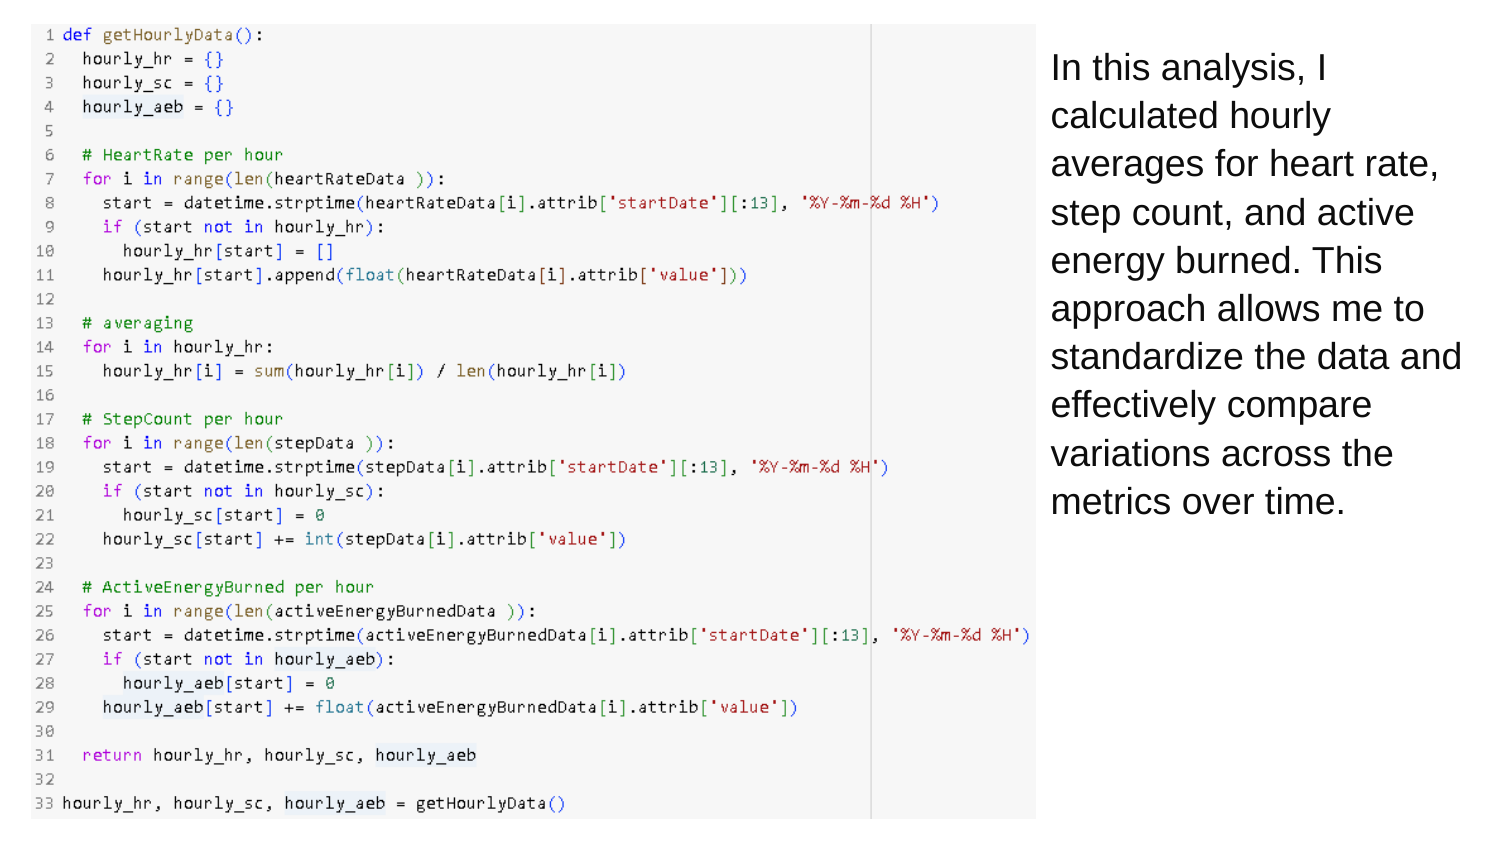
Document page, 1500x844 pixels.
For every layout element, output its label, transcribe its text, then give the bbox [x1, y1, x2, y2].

picture [30, 24, 1036, 819]
list In this analysis, I calculated hourly averages for heart rate, step count, and active energy burned. This approach allows me to standardize the data and effectively compare variations across the metrics over time. [1035, 24, 1500, 844]
